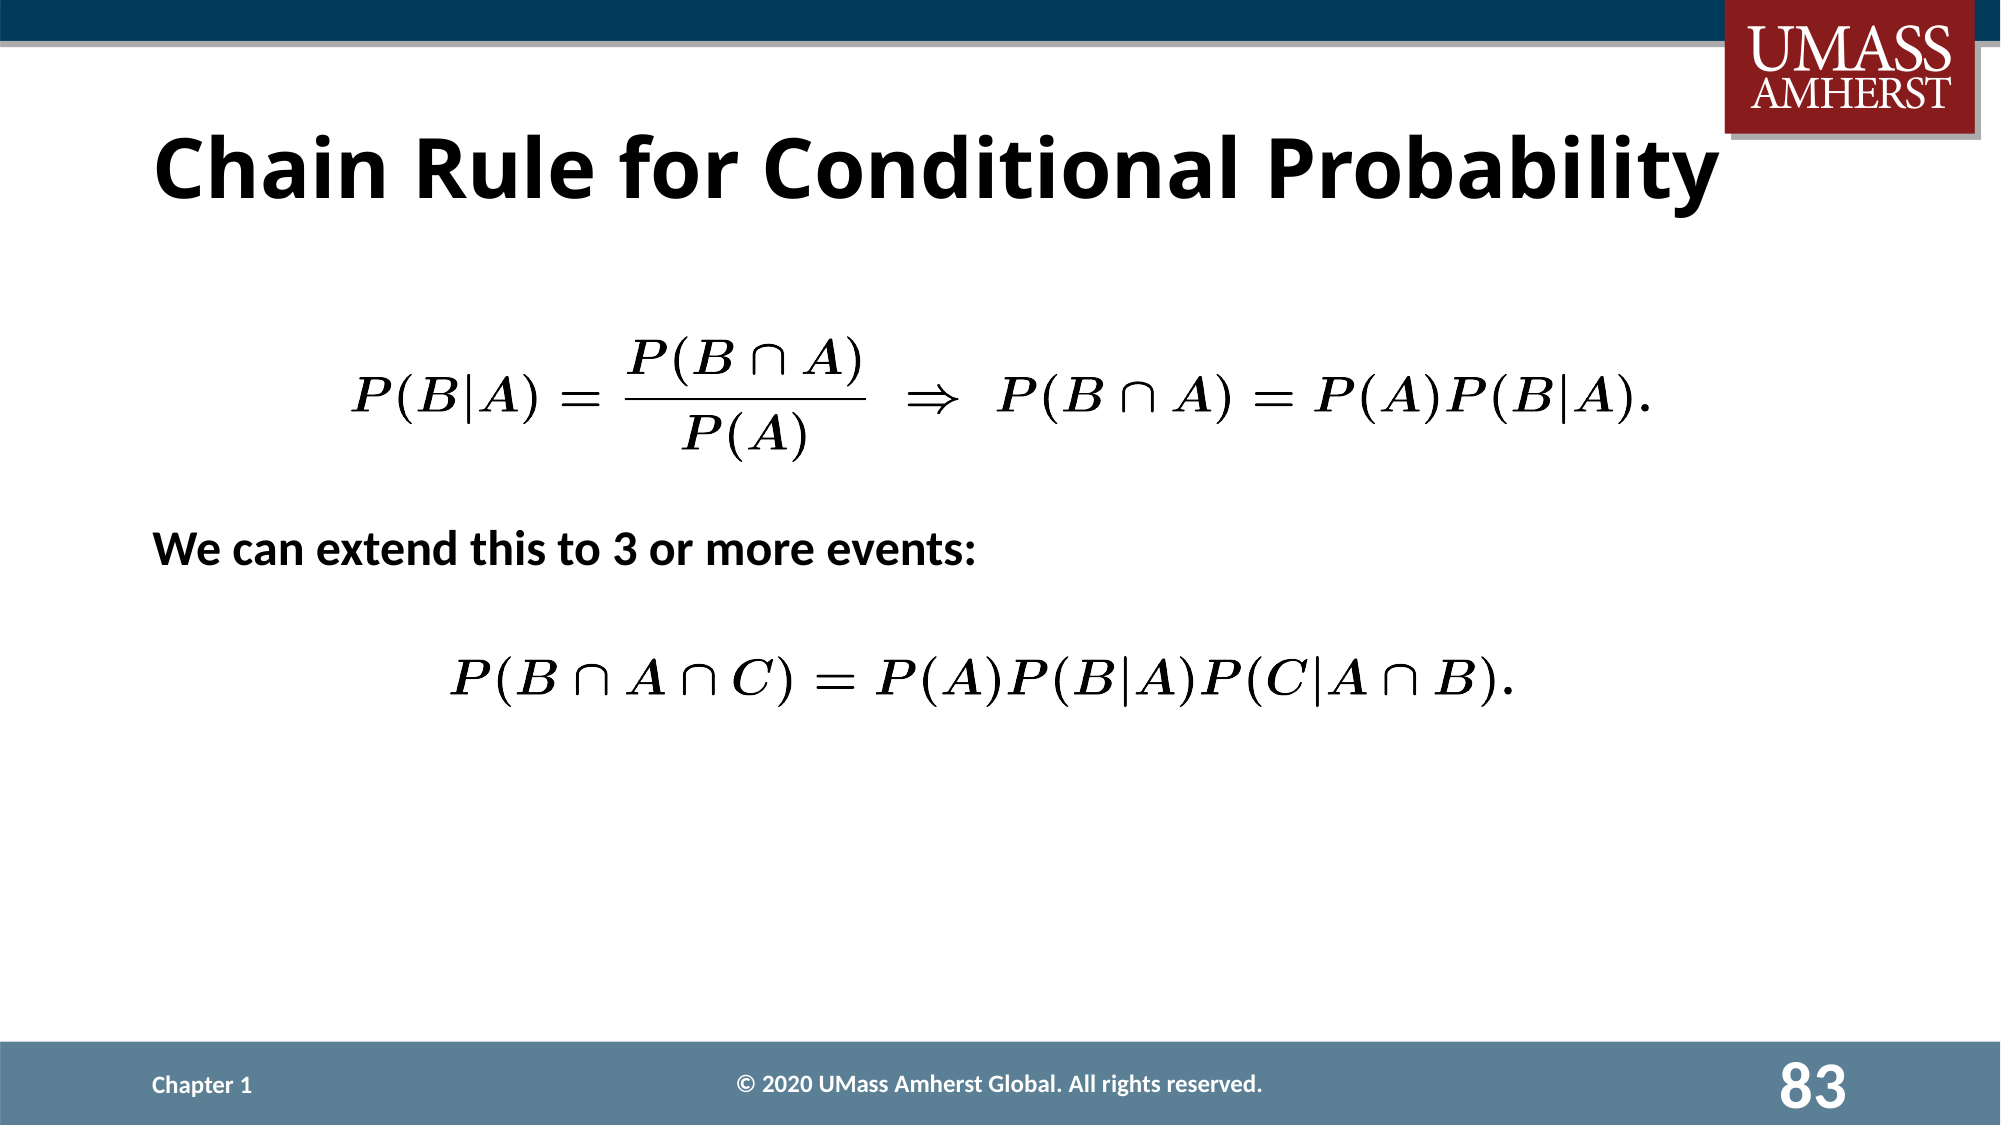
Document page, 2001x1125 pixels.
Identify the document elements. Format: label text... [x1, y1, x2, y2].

footer © 2020 UMass Amherst Global. All rights reserved. [662, 1052, 1338, 1113]
title Chain Rule for Conditional Probability [137, 109, 1863, 234]
list We can extend this to 3 or more events: [137, 265, 1824, 978]
text_box Chapter 1 [137, 1060, 588, 1121]
picture [0, 0, 2001, 1125]
slide_number 83 [1412, 1052, 1863, 1113]
